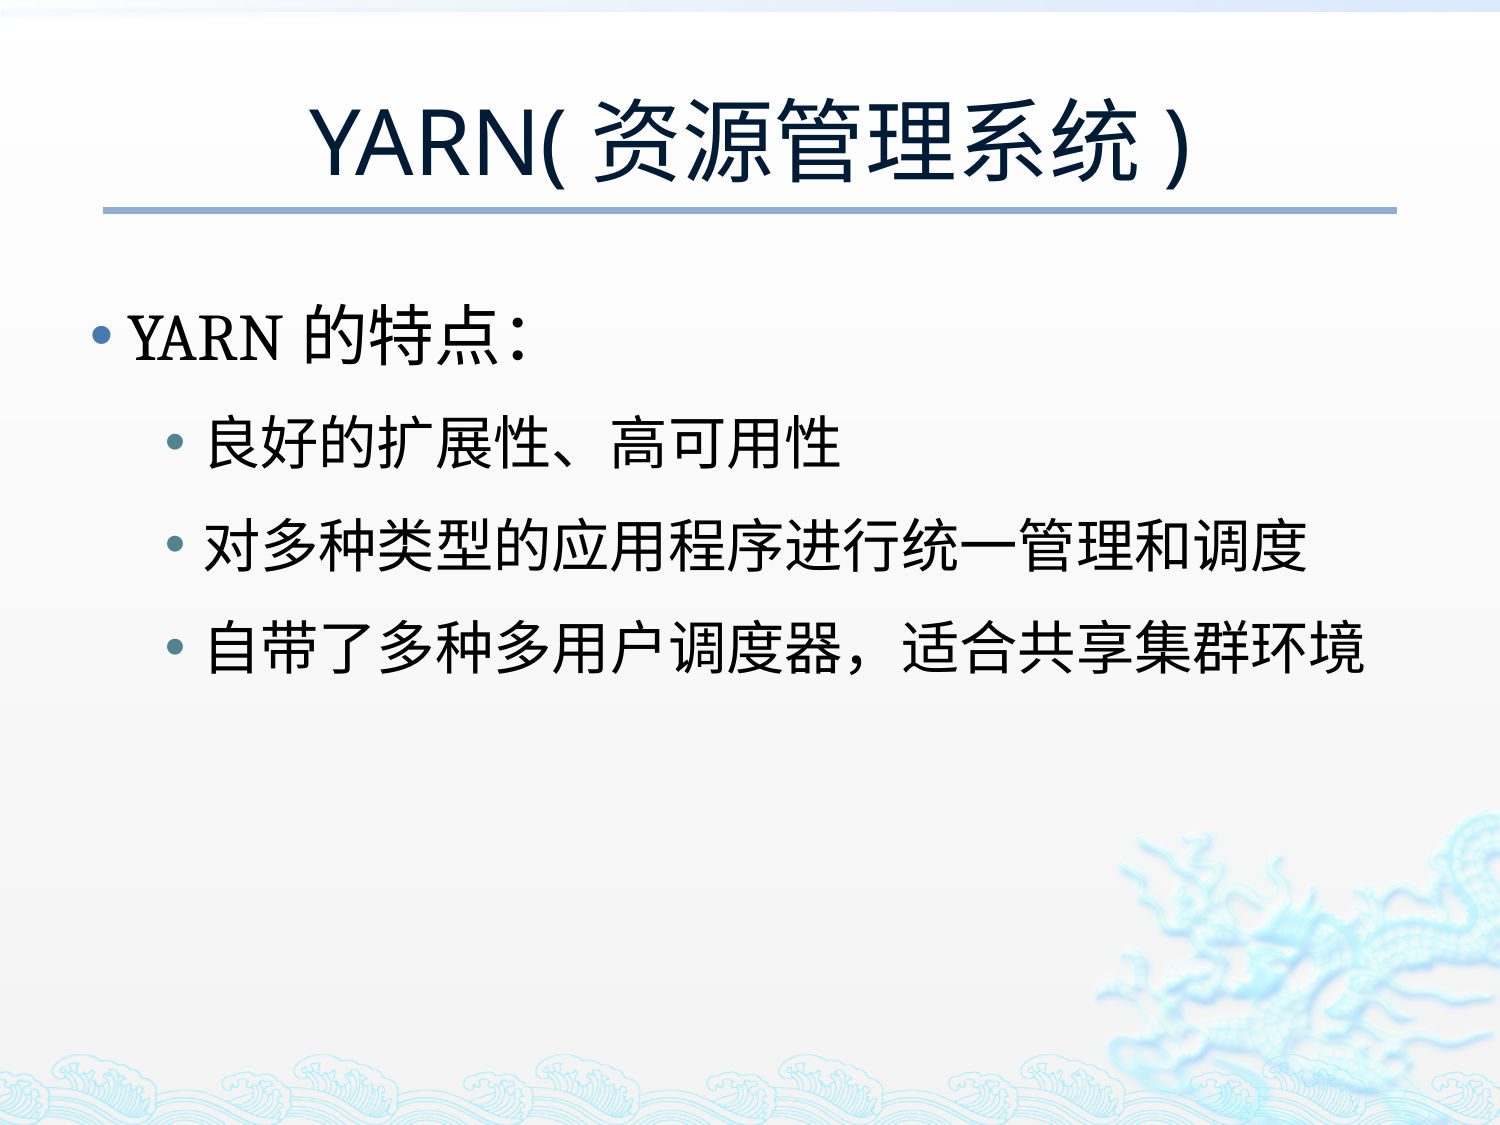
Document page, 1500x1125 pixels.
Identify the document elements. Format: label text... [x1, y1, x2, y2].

list YARN的特点： 良好的扩展性、高可用性 对多种类型的应用程序进行统一管理和调度 自带了多种多用户调度器，适合共享集群环境 [75, 262, 1425, 1005]
title YARN(资源管理系统) [75, 45, 1425, 233]
